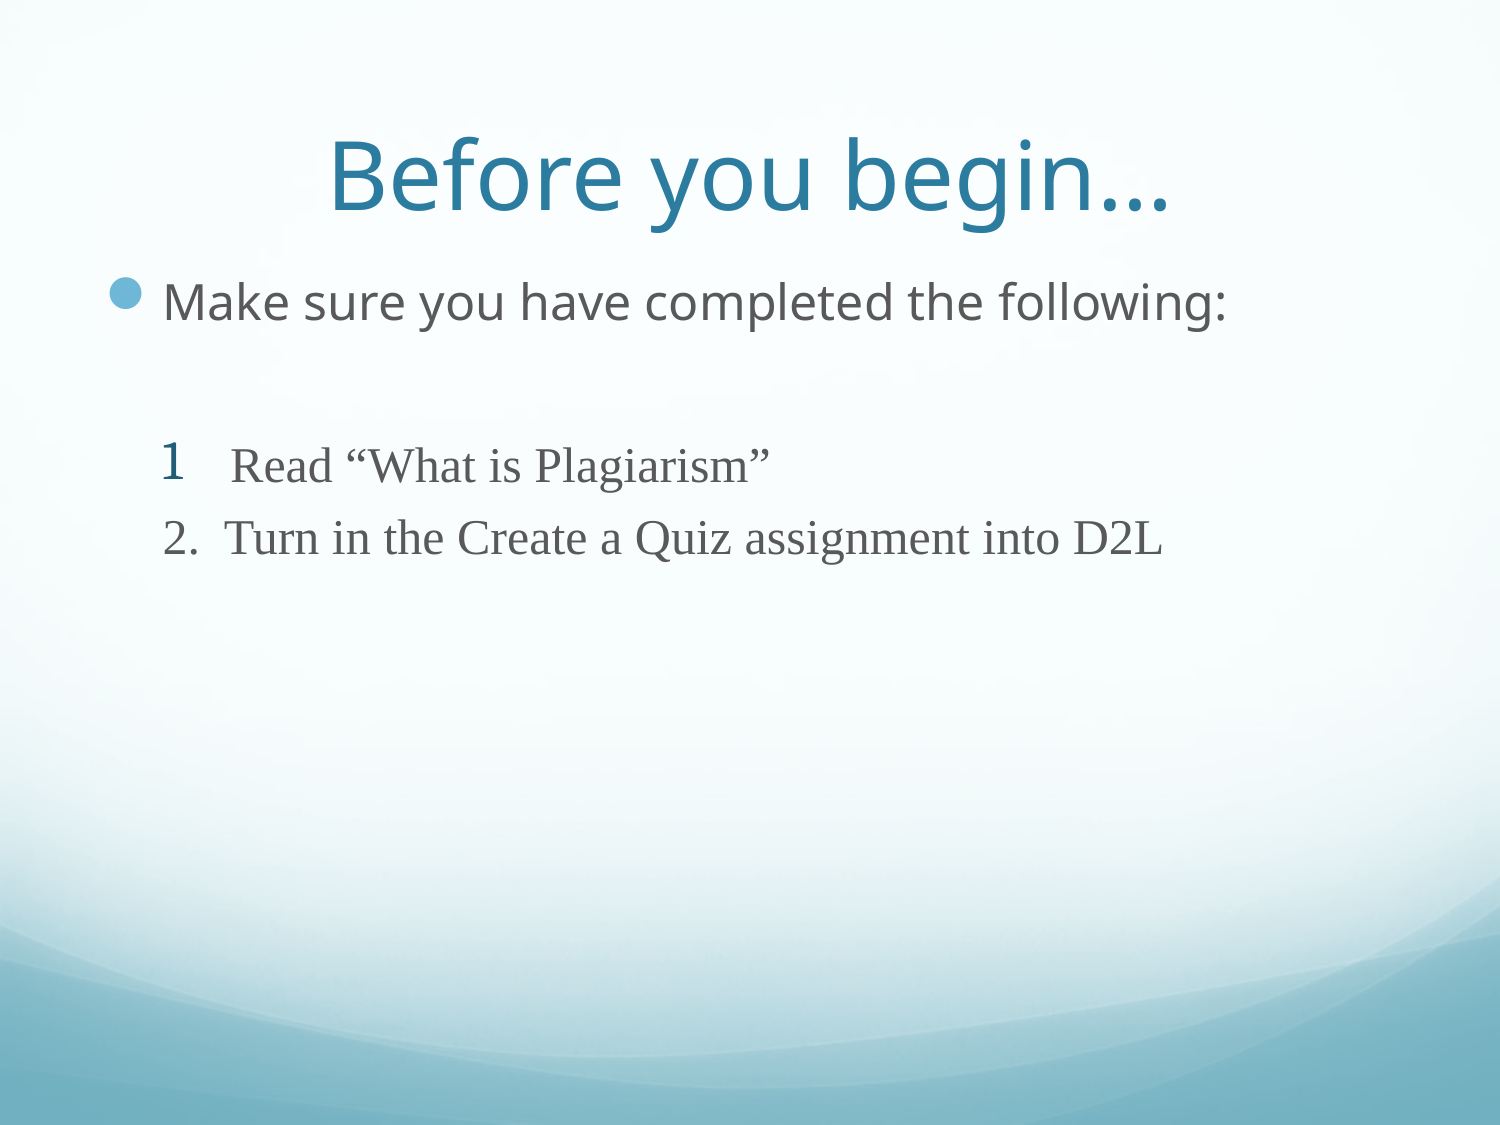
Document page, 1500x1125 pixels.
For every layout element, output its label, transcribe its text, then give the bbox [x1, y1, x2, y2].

list Make sure you have completed the following: Read “What is Plagiarism” 2. Turn in the Create a Quiz assignment into D2L [90, 262, 1410, 975]
title Before you begin… [90, 17, 1410, 237]
